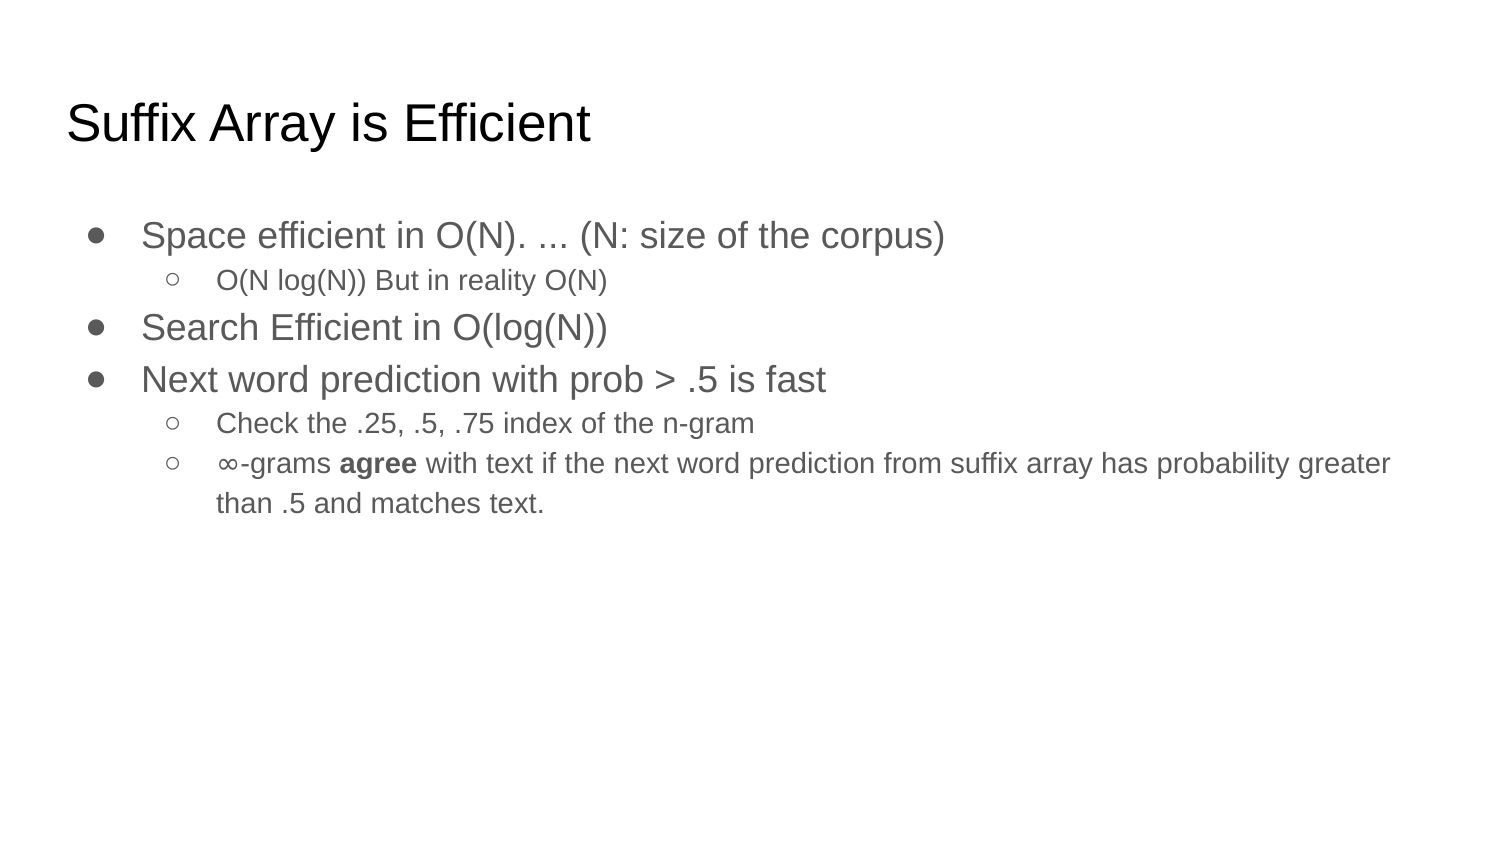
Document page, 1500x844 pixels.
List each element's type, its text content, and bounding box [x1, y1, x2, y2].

title Suffix Array is Efficient [51, 72, 1449, 167]
list Space efficient in O(N). ... (N: size of the corpus) O(N log(N)) But in reality O(N) Search Efficient in O(log(N)) Next word prediction with prob > .5 is fast Check the .25, .5, .75 index of the n-gram ∞-grams agree with text if the next word prediction from suffix array has probability greater than .5 and matches text. [51, 189, 1449, 750]
